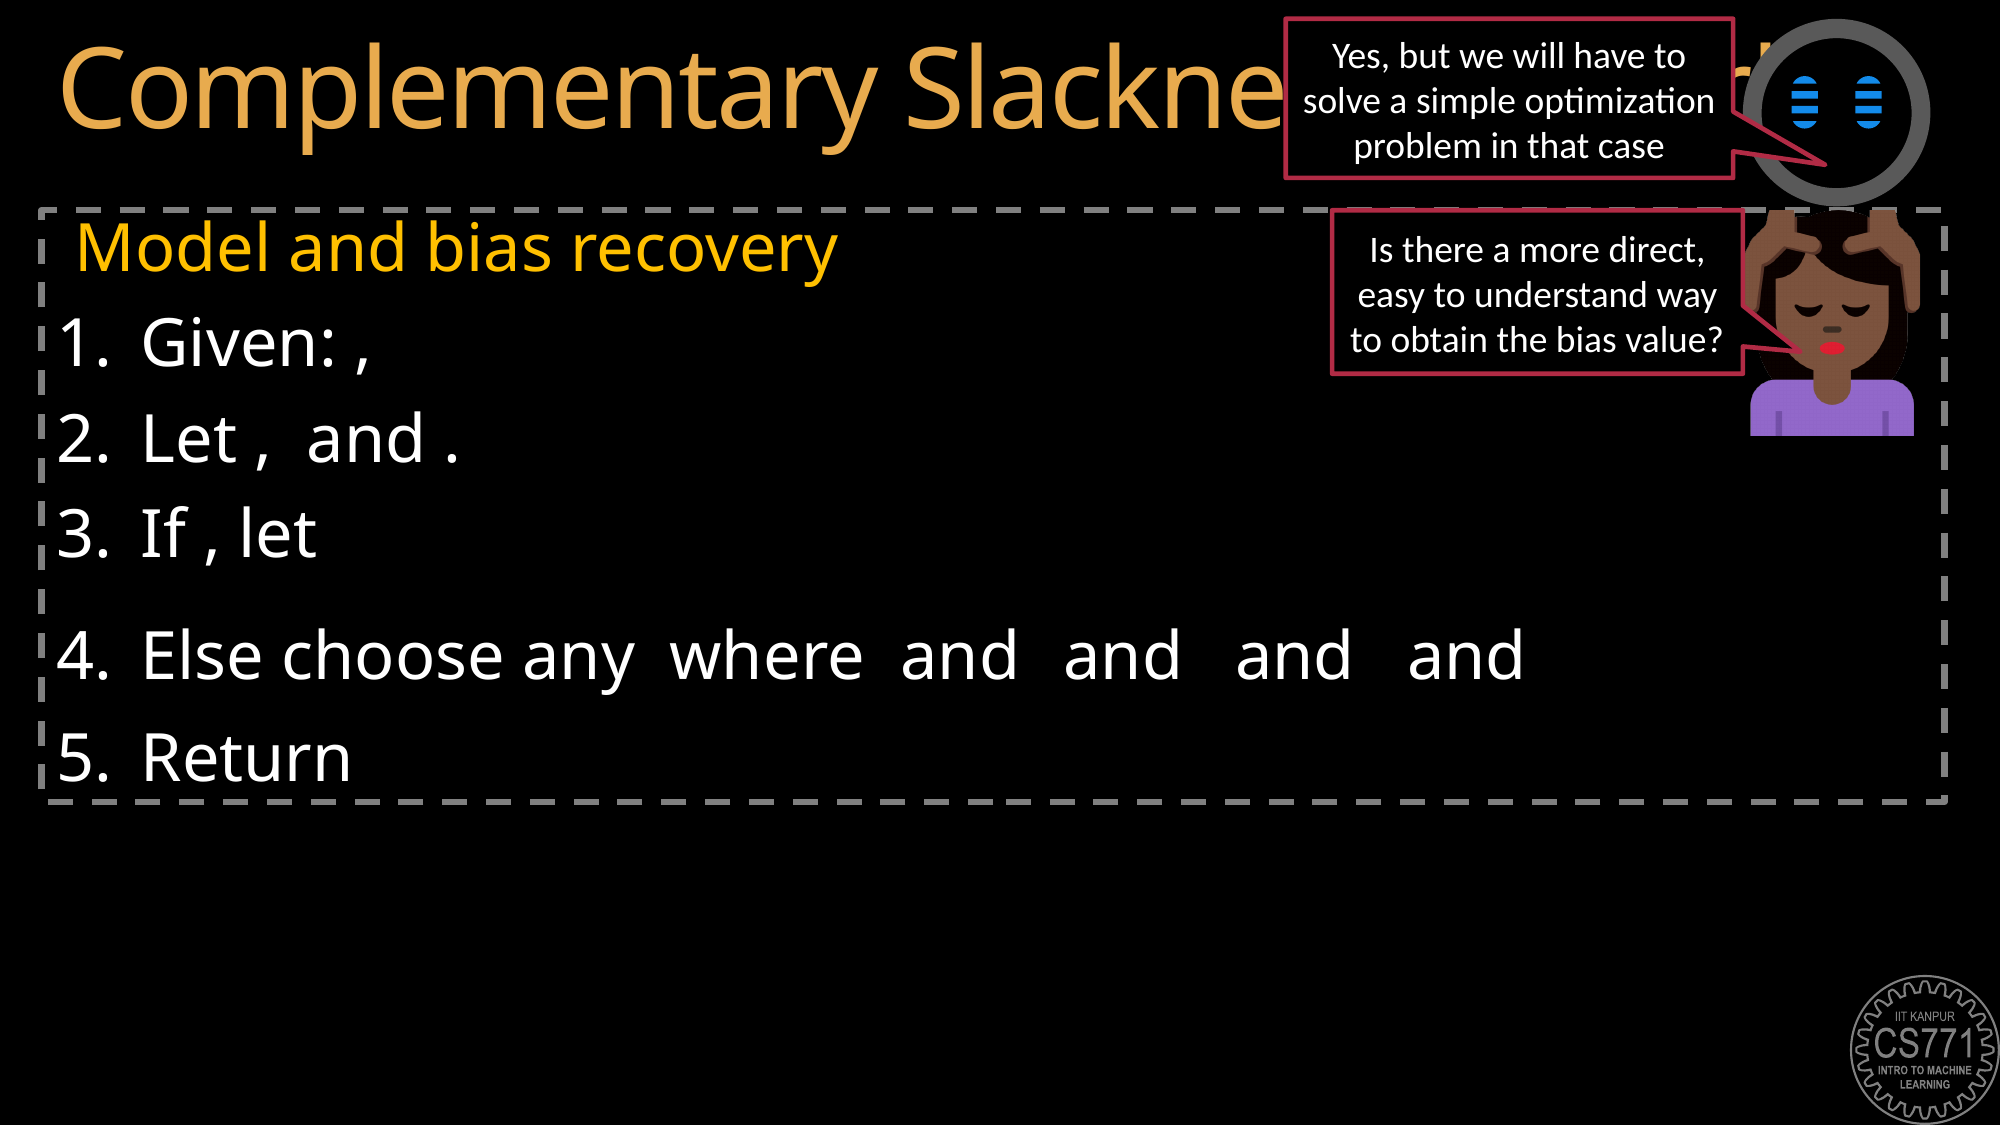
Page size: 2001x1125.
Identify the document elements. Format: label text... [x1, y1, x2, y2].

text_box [1742, 18, 1931, 207]
text_box Yes, but we will have to solve a simple optimization problem in that case [1284, 17, 1742, 179]
picture [1719, 209, 1945, 436]
title Complementary Slackness at Work! [41, 5, 1945, 183]
text_box Is there a more direct, easy to understand way to obtain the bias value? [1331, 209, 1719, 375]
